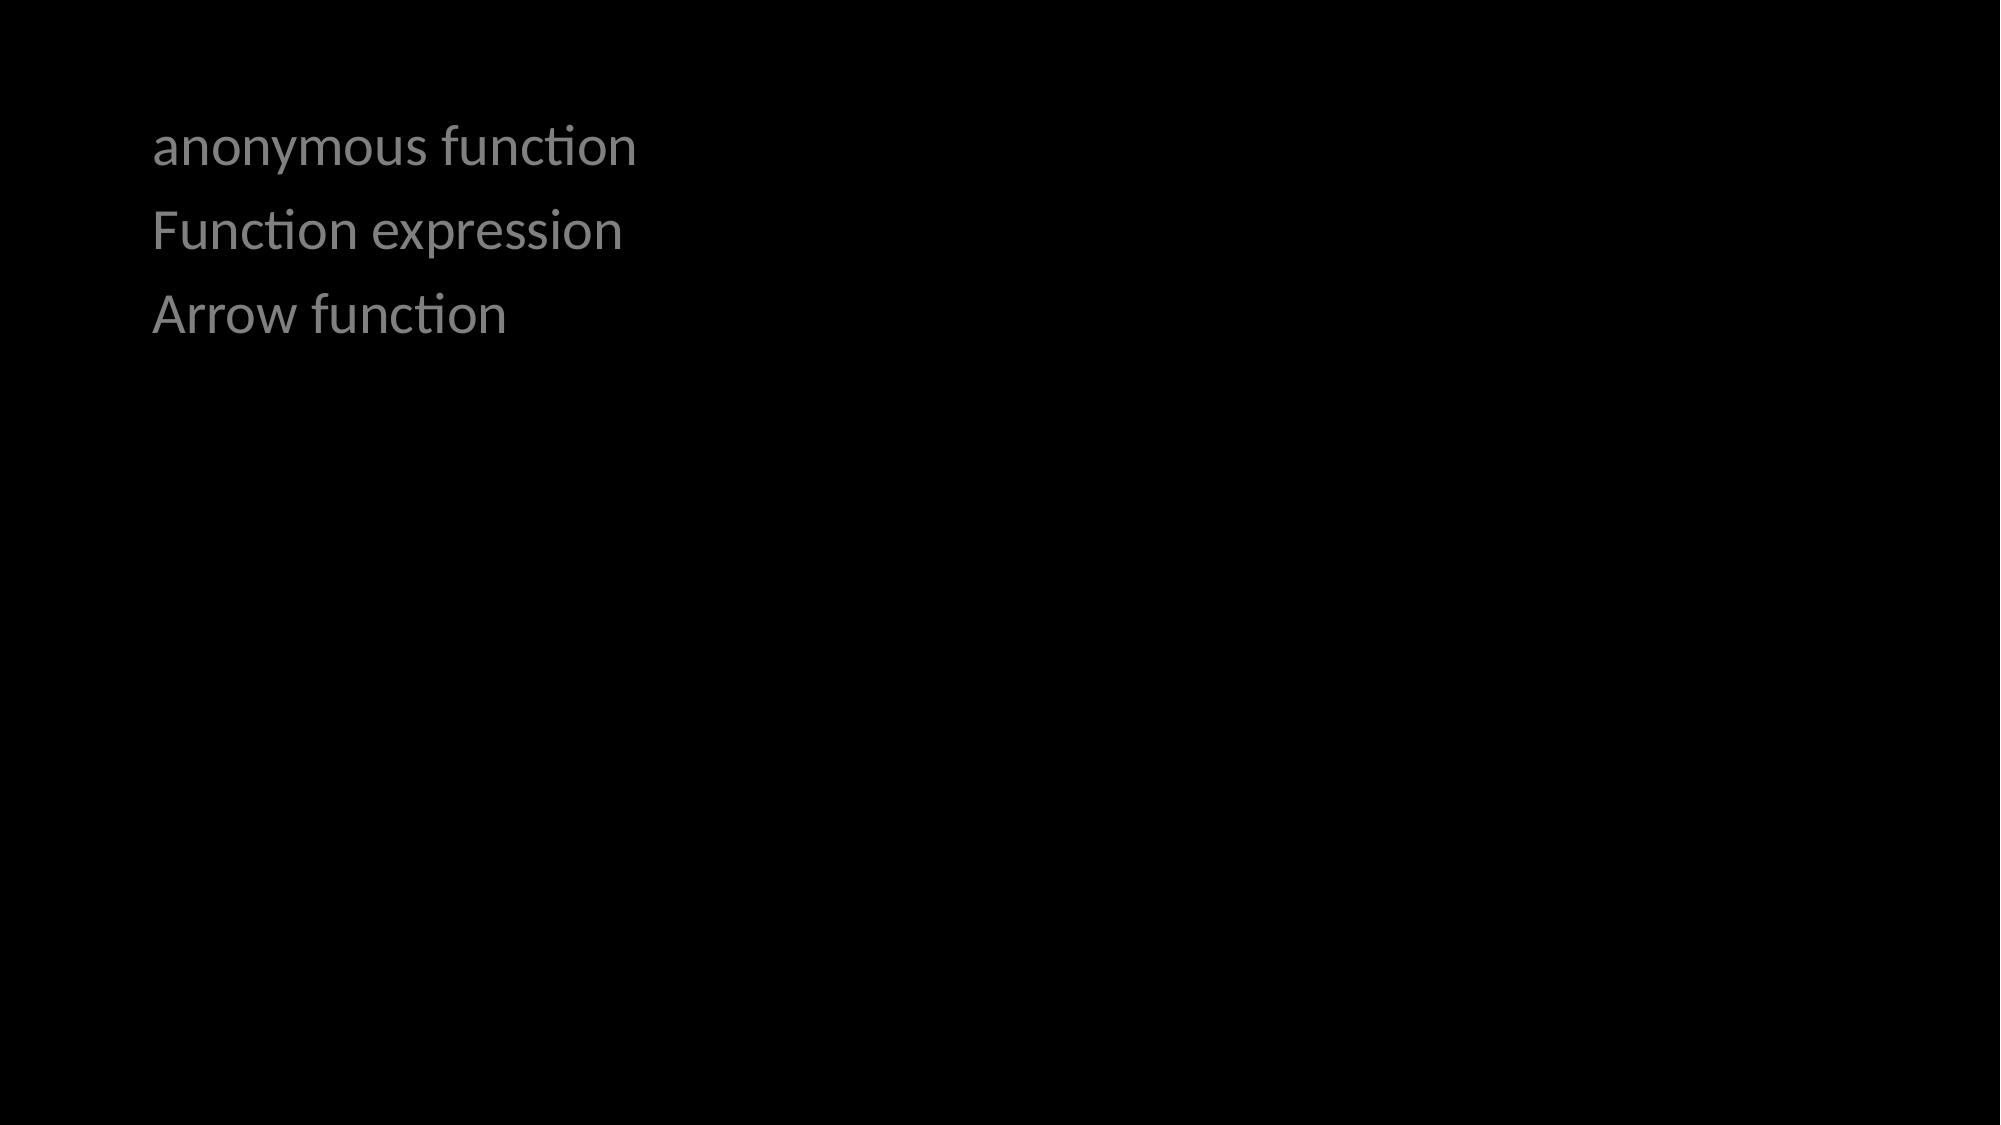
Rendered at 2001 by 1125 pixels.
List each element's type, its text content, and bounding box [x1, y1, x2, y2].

list anonymous function Function expression Arrow function [137, 108, 1863, 1014]
